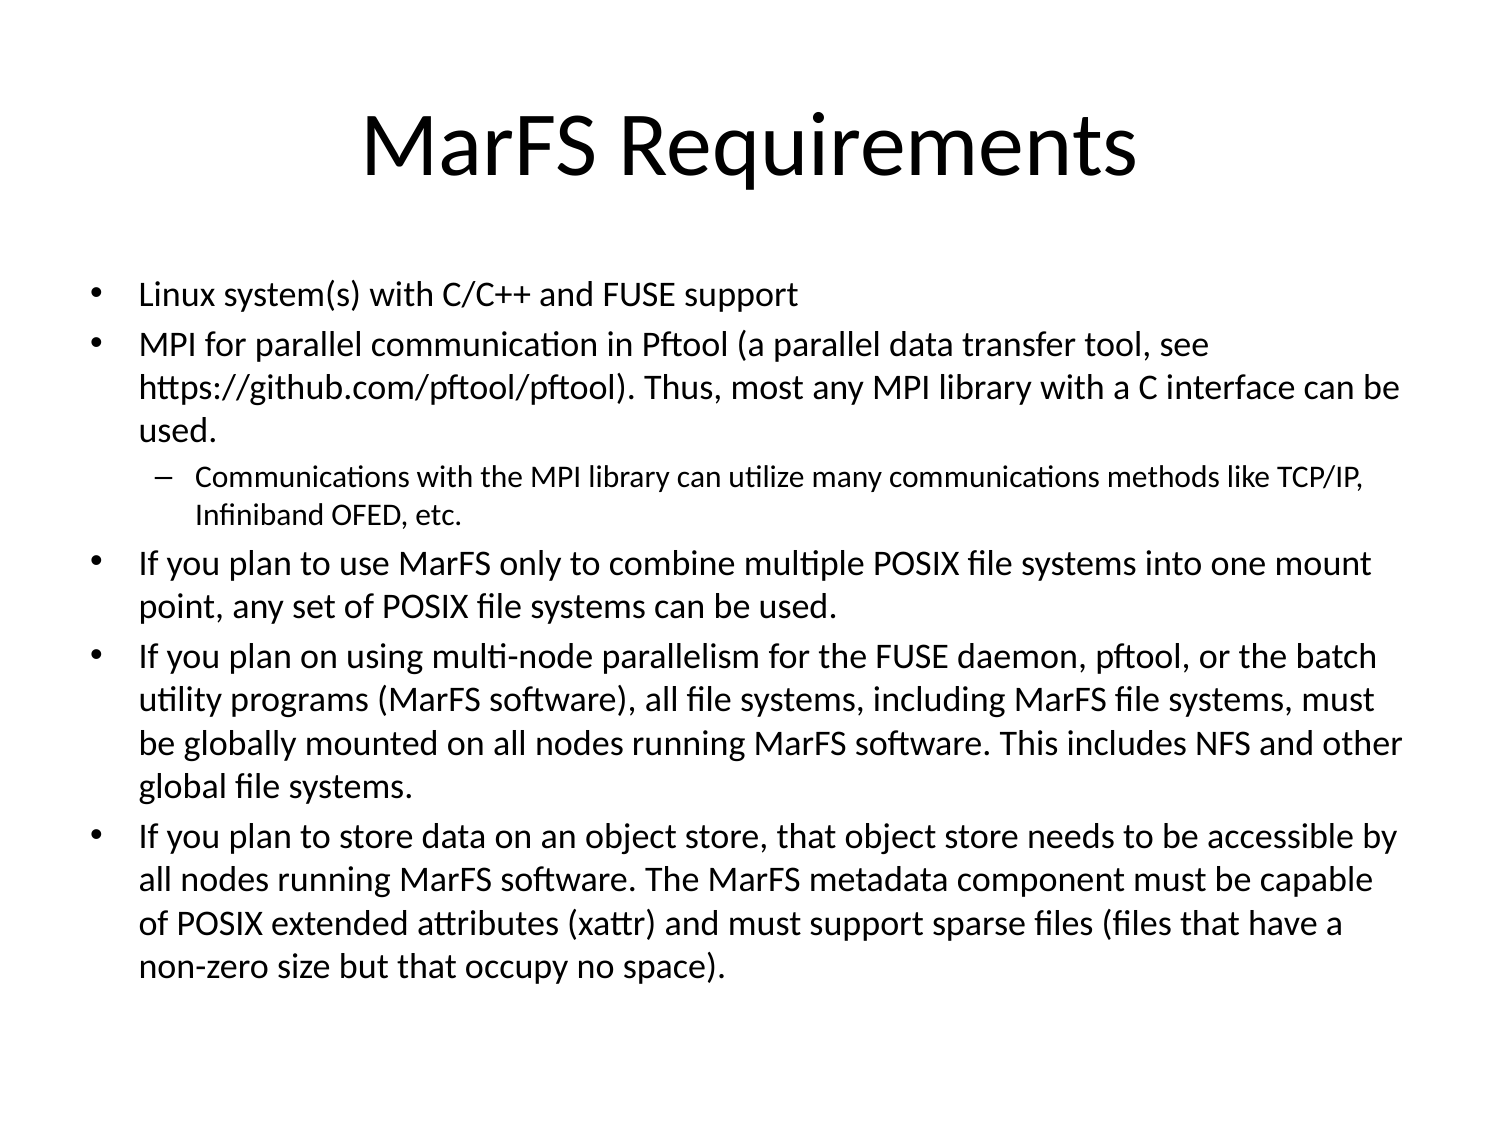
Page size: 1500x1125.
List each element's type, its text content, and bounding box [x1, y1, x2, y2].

list Linux system(s) with C/C++ and FUSE support MPI for parallel communication in Pftool (a parallel data transfer tool, see https://github.com/pftool/pftool). Thus, most any MPI library with a C interface can be used. Communications with the MPI library can utilize many communications methods like TCP/IP, Infiniband OFED, etc. If you plan to use MarFS only to combine multiple POSIX file systems into one mount point, any set of POSIX file systems can be used. If you plan on using multi-node parallelism for the FUSE daemon, pftool, or the batch utility programs (MarFS software), all file systems, including MarFS file systems, must be globally mounted on all nodes running MarFS software. This includes NFS and other global file systems. If you plan to store data on an object store, that object store needs to be accessible by all nodes running MarFS software. The MarFS metadata component must be capable of POSIX extended attributes (xattr) and must support sparse files (files that have a non-zero size but that occupy no space). [75, 262, 1425, 1005]
title MarFS Requirements [75, 45, 1425, 233]
